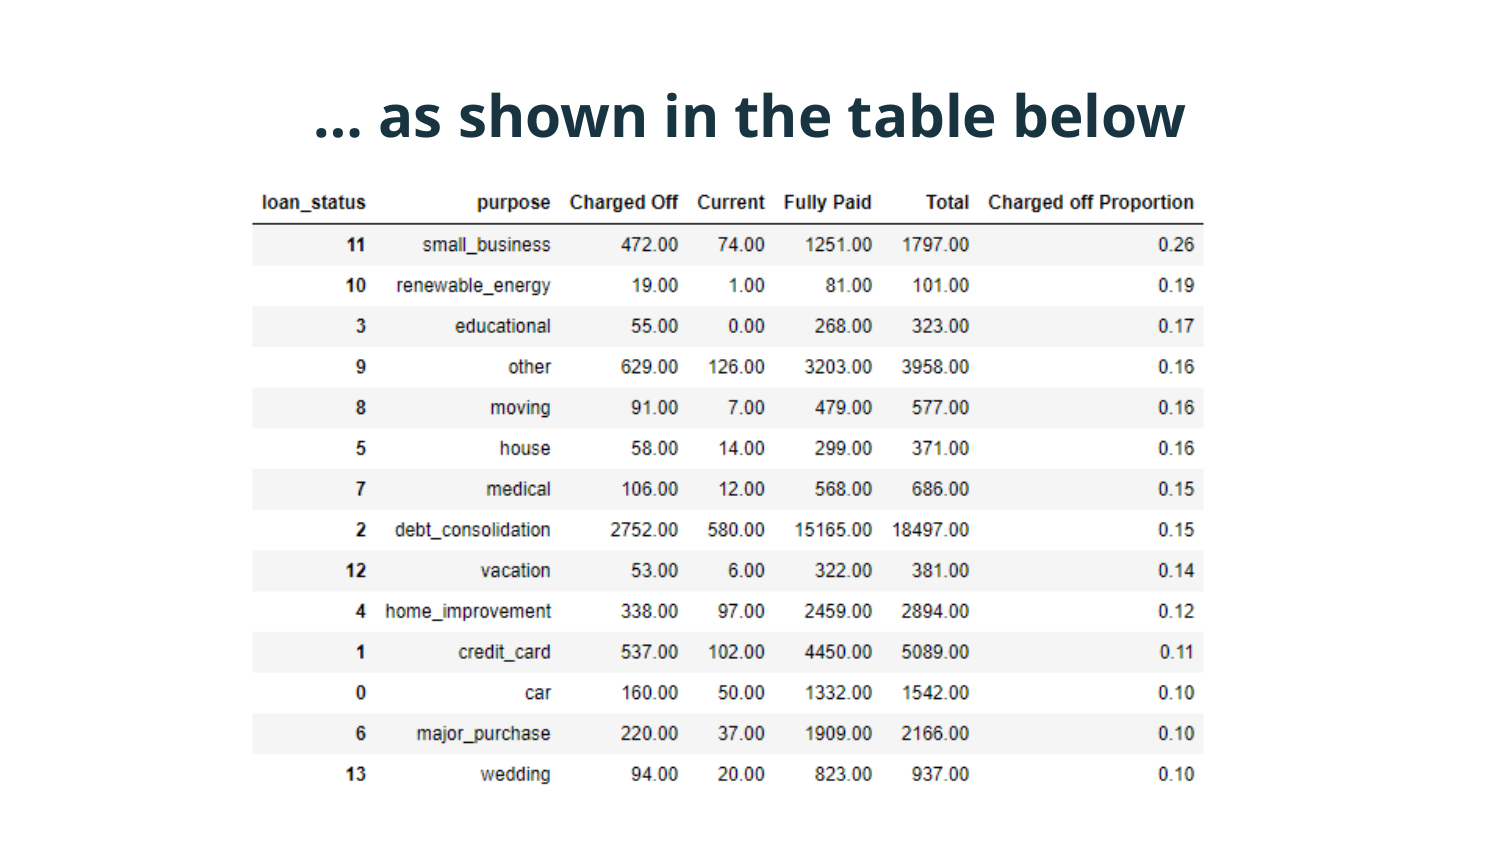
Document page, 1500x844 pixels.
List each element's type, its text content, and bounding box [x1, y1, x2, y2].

picture [247, 192, 1221, 803]
title … as shown in the table below [130, 63, 1370, 158]
